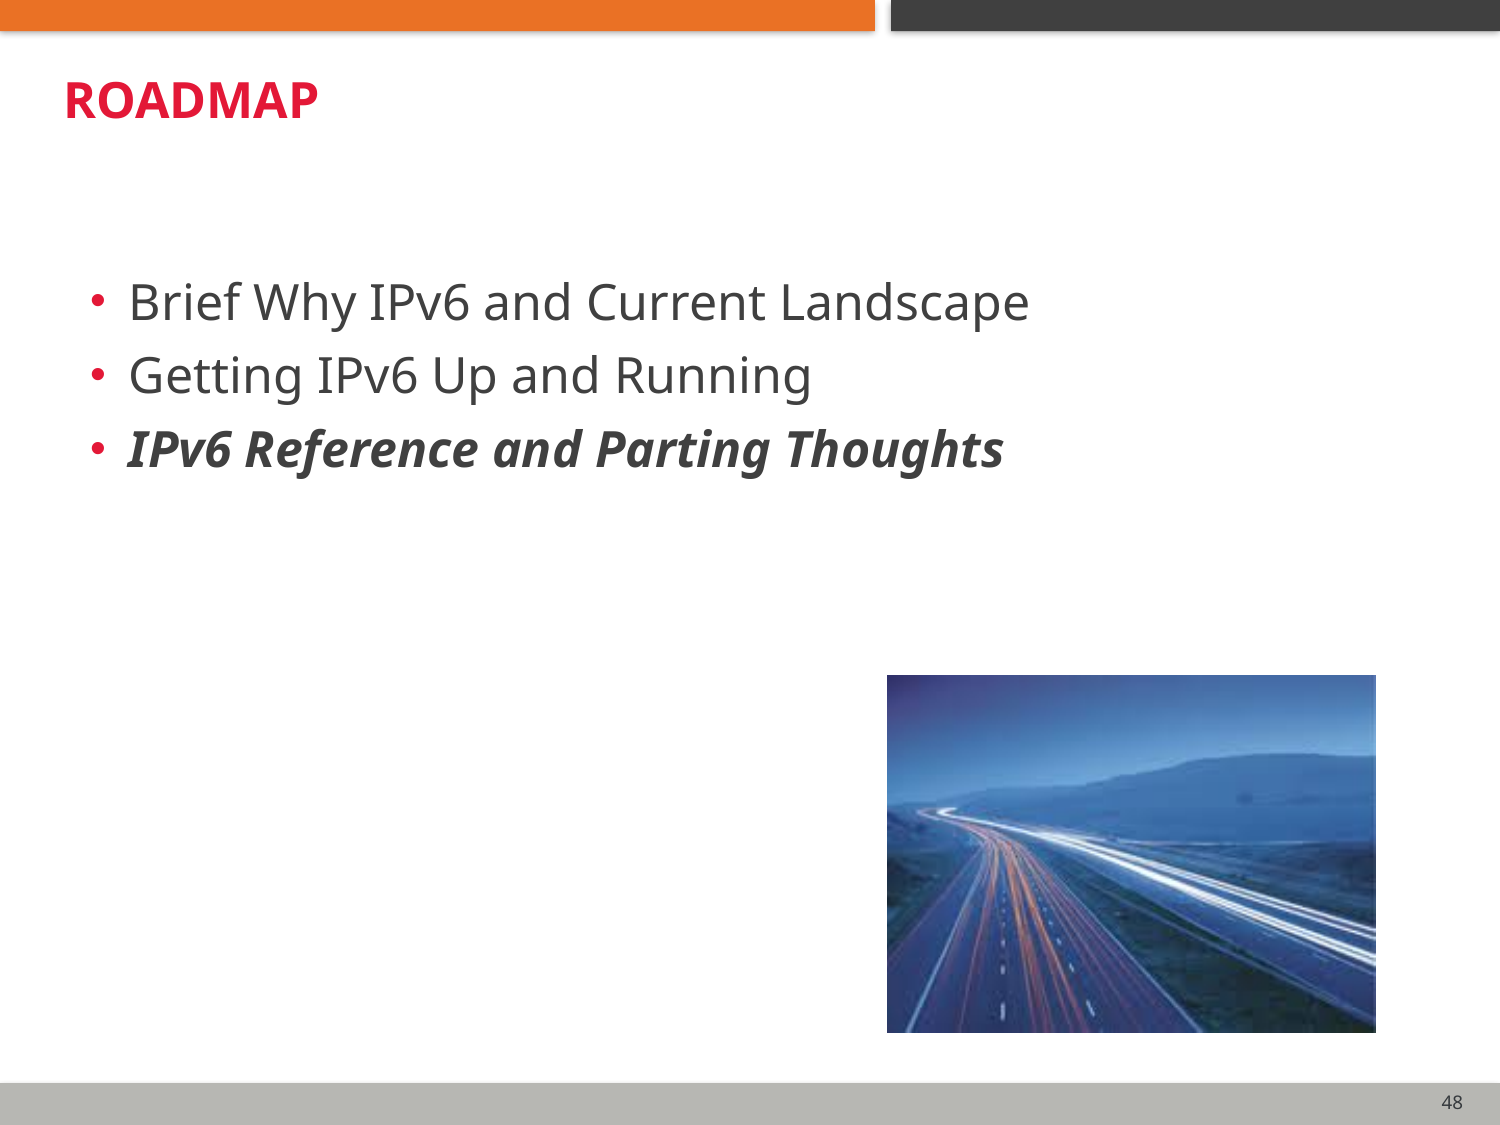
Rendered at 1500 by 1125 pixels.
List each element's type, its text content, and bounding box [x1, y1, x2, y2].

picture [886, 675, 1376, 1034]
list Brief Why IPv6 and Current Landscape Getting IPv6 Up and Running IPv6 Reference and Parting Thoughts [75, 262, 1425, 1005]
title Roadmap [48, 54, 1424, 142]
